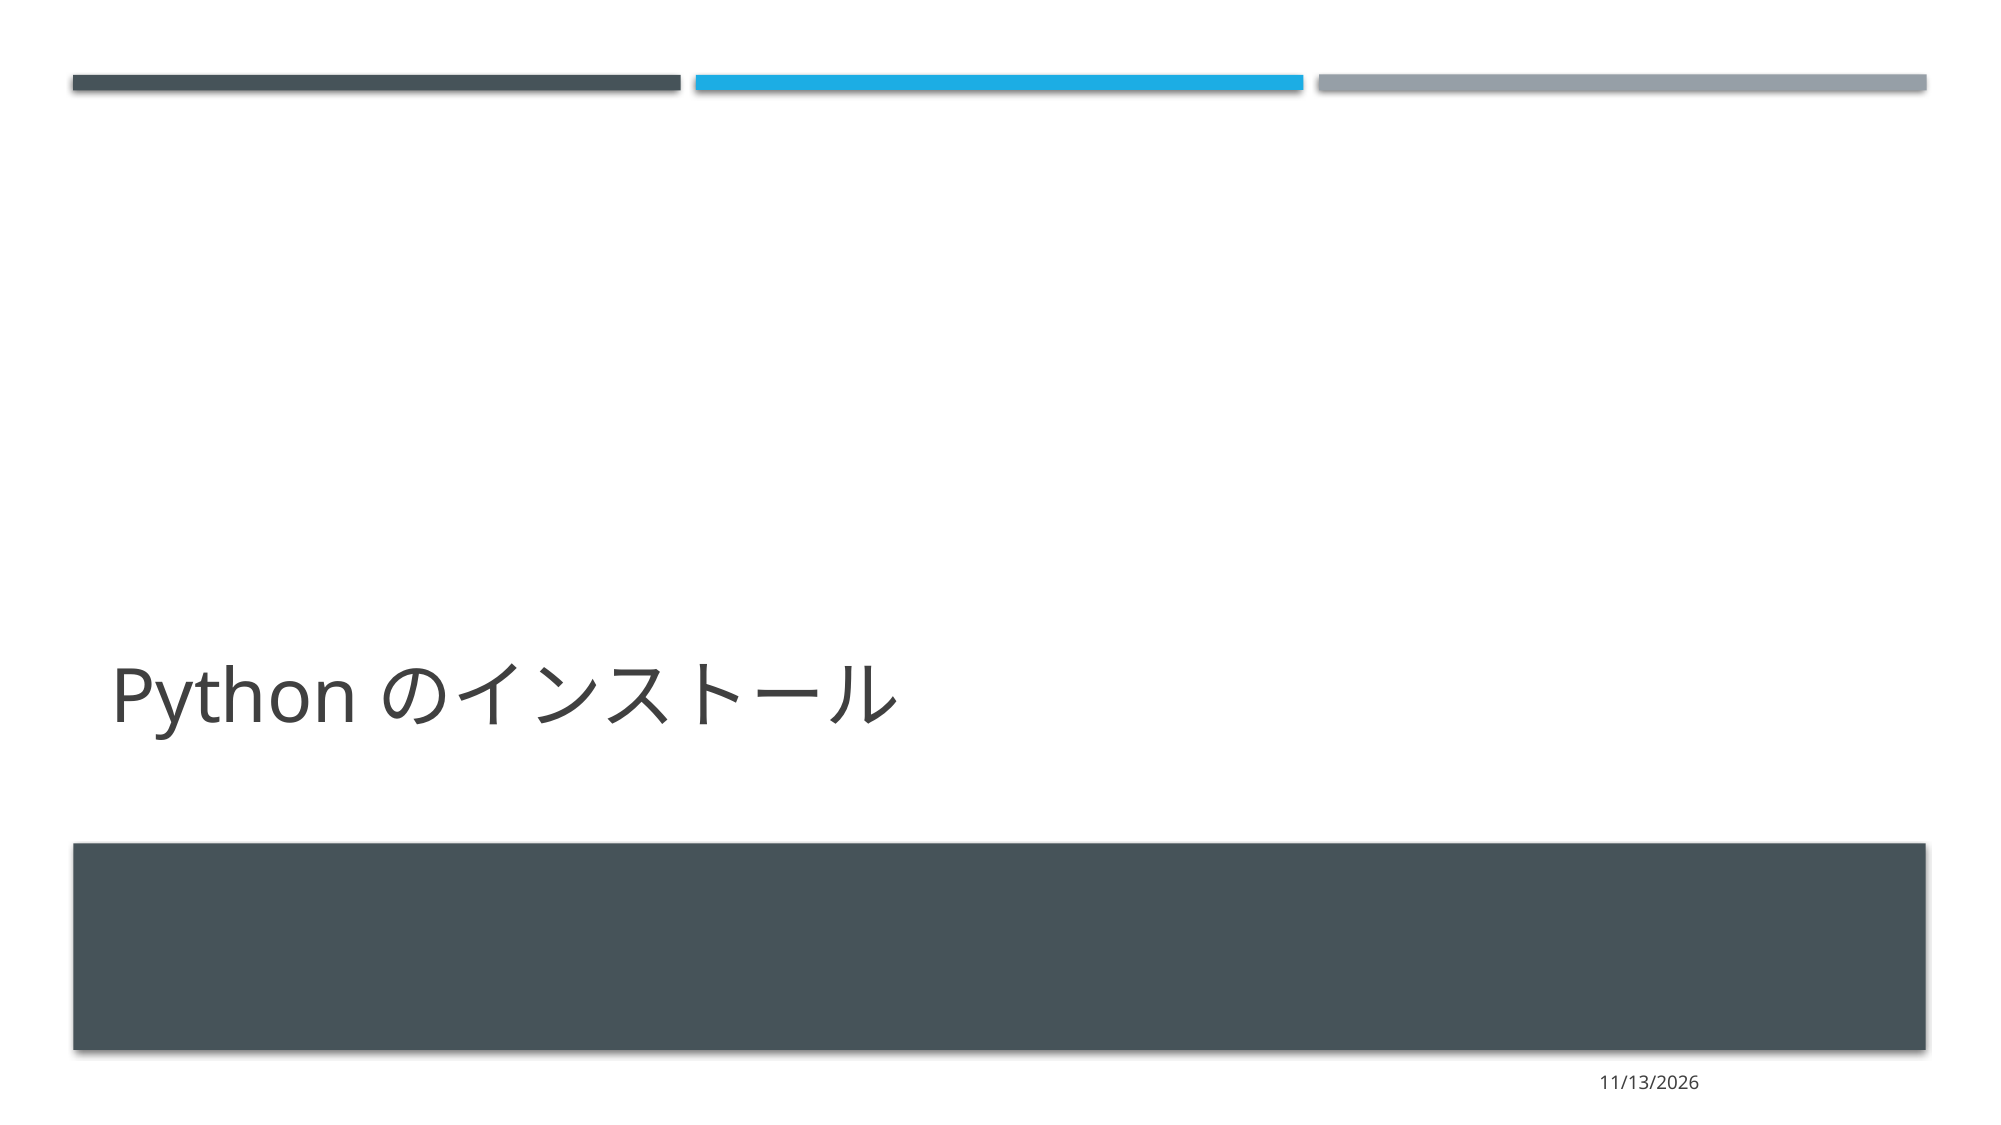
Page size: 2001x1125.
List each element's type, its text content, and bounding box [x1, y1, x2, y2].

title Pythonのインストール [95, 392, 1905, 745]
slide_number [1247, 1053, 1715, 1114]
